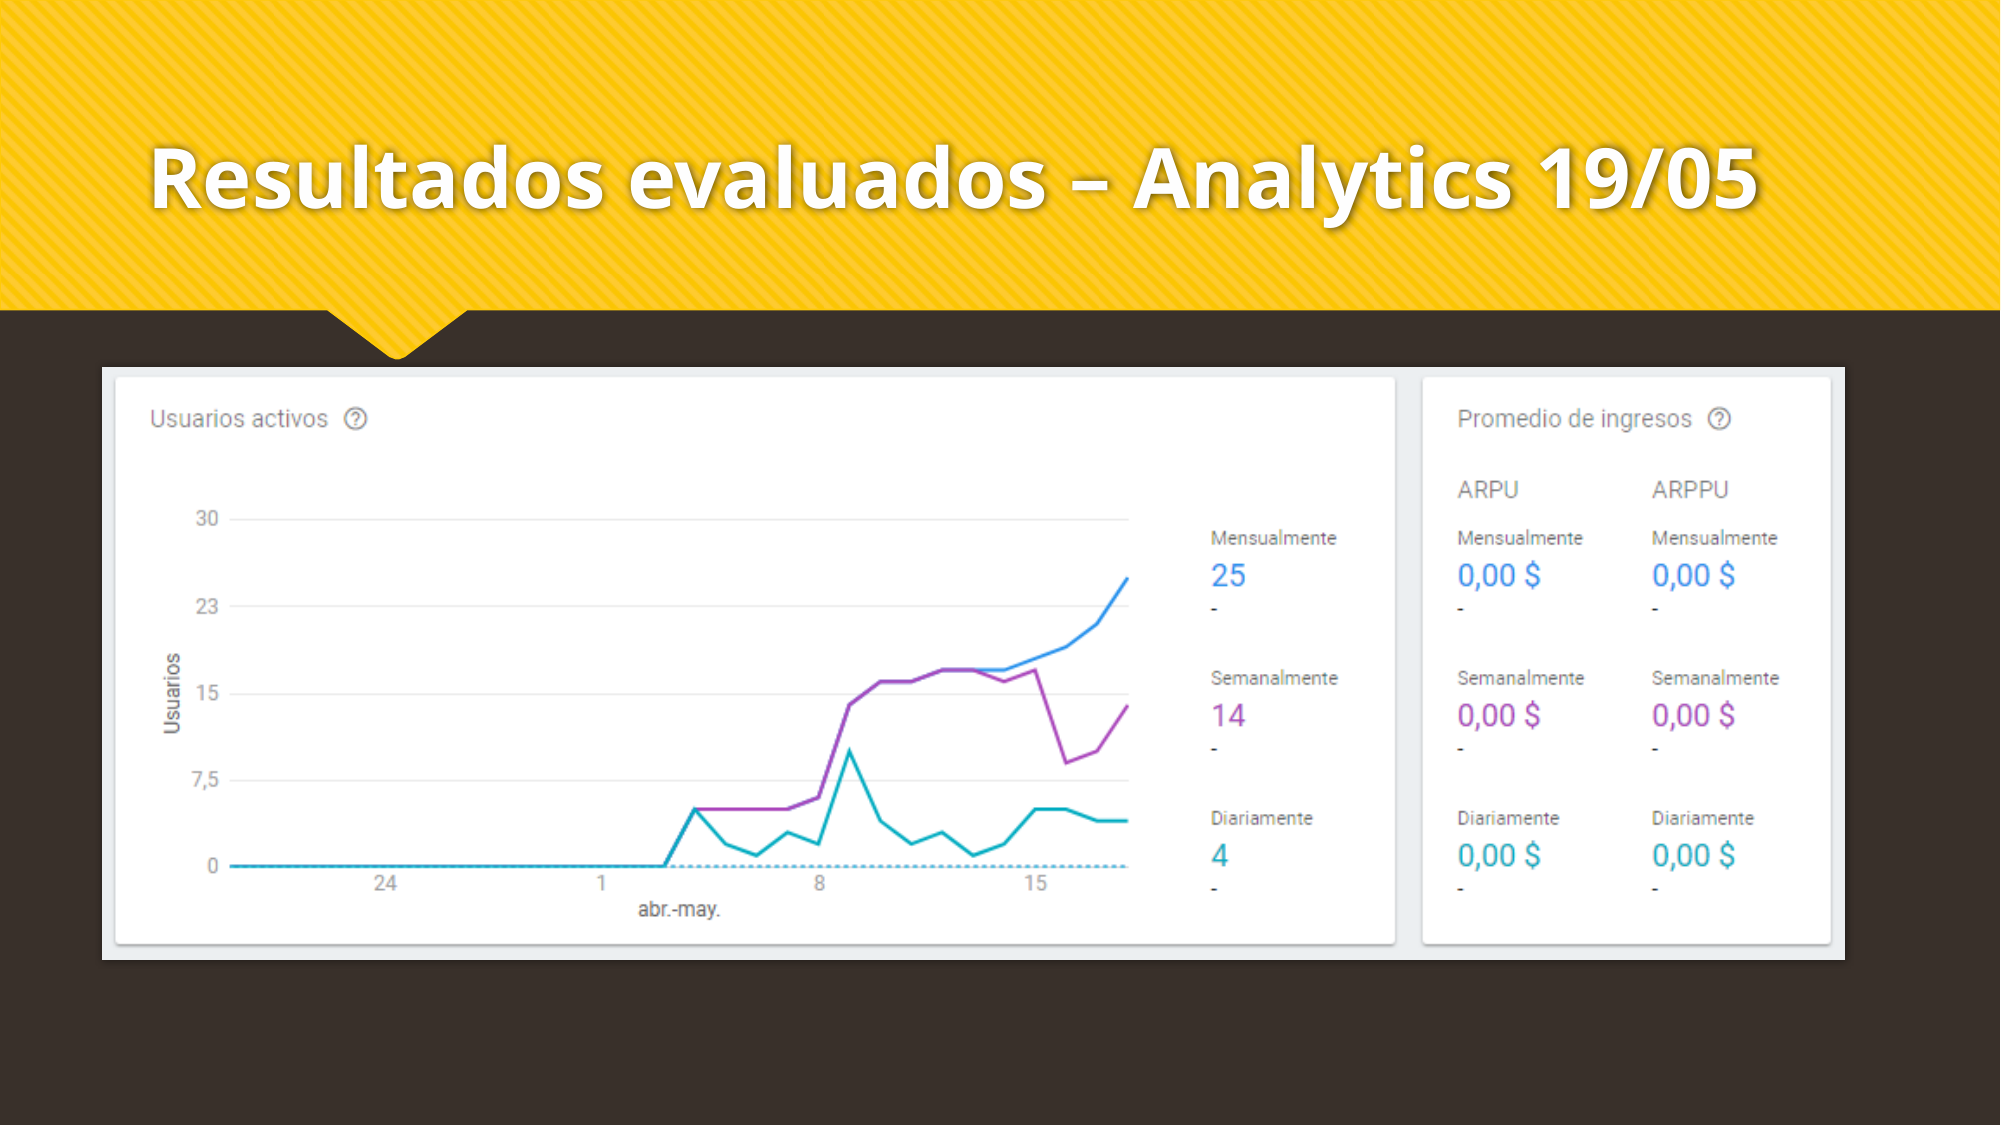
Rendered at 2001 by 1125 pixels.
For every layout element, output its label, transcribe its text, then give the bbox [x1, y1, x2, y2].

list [102, 366, 1846, 961]
title Resultados evaluados – Analytics 19/05 [132, 73, 1868, 233]
